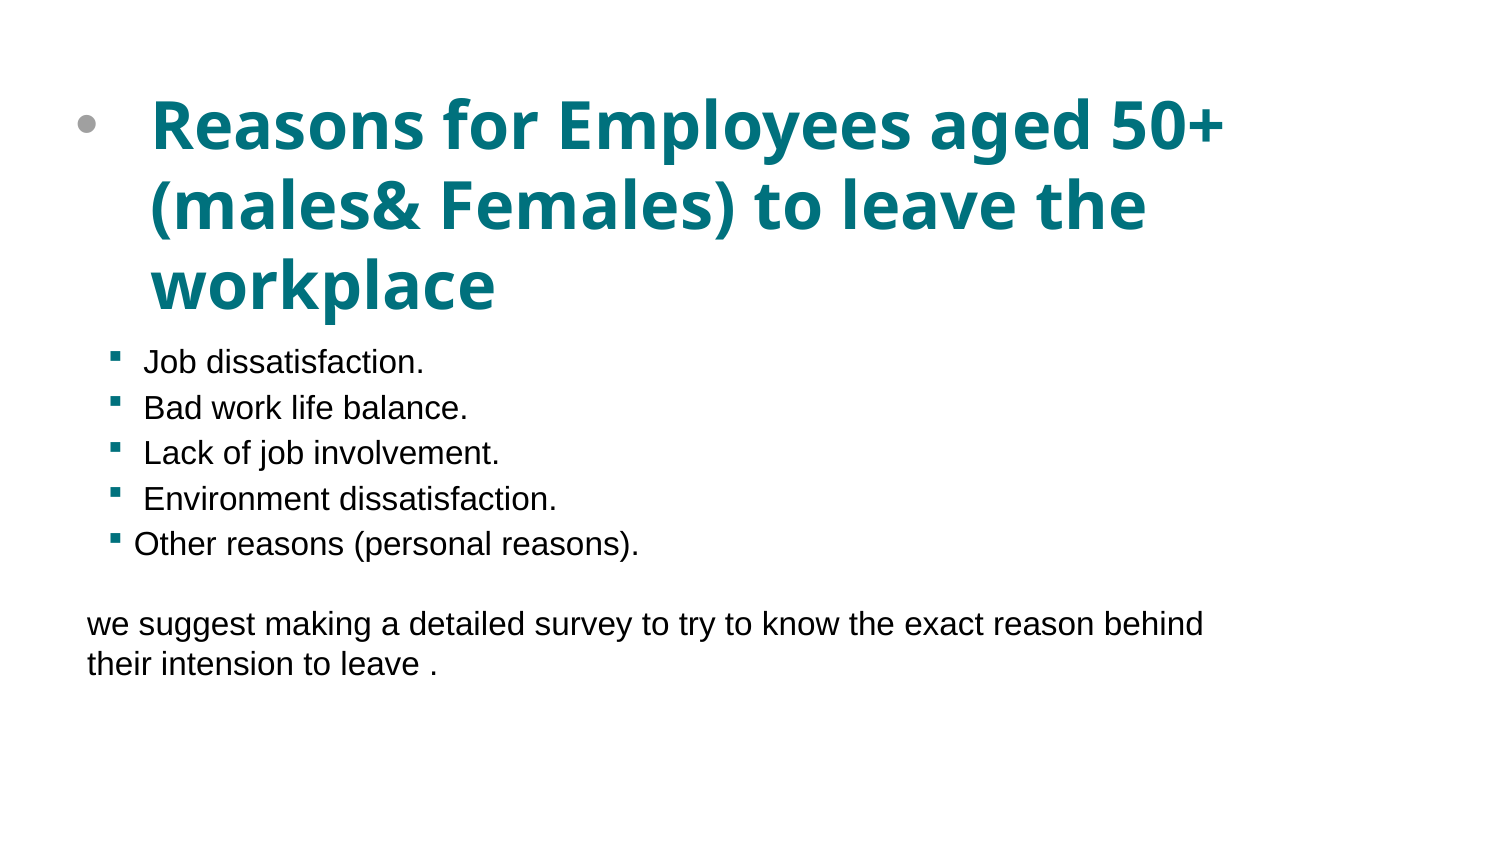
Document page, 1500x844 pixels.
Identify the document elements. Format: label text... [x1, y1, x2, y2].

text_box Job dissatisfaction. Bad work life balance. Lack of job involvement. Environment dissatisfaction. Other reasons (personal reasons). we suggest making a detailed survey to try to know the exact reason behind their intension to leave . [71, 285, 1292, 721]
title Reasons for Employees aged 50+(males& Females) to leave the workplace [60, 67, 1489, 232]
